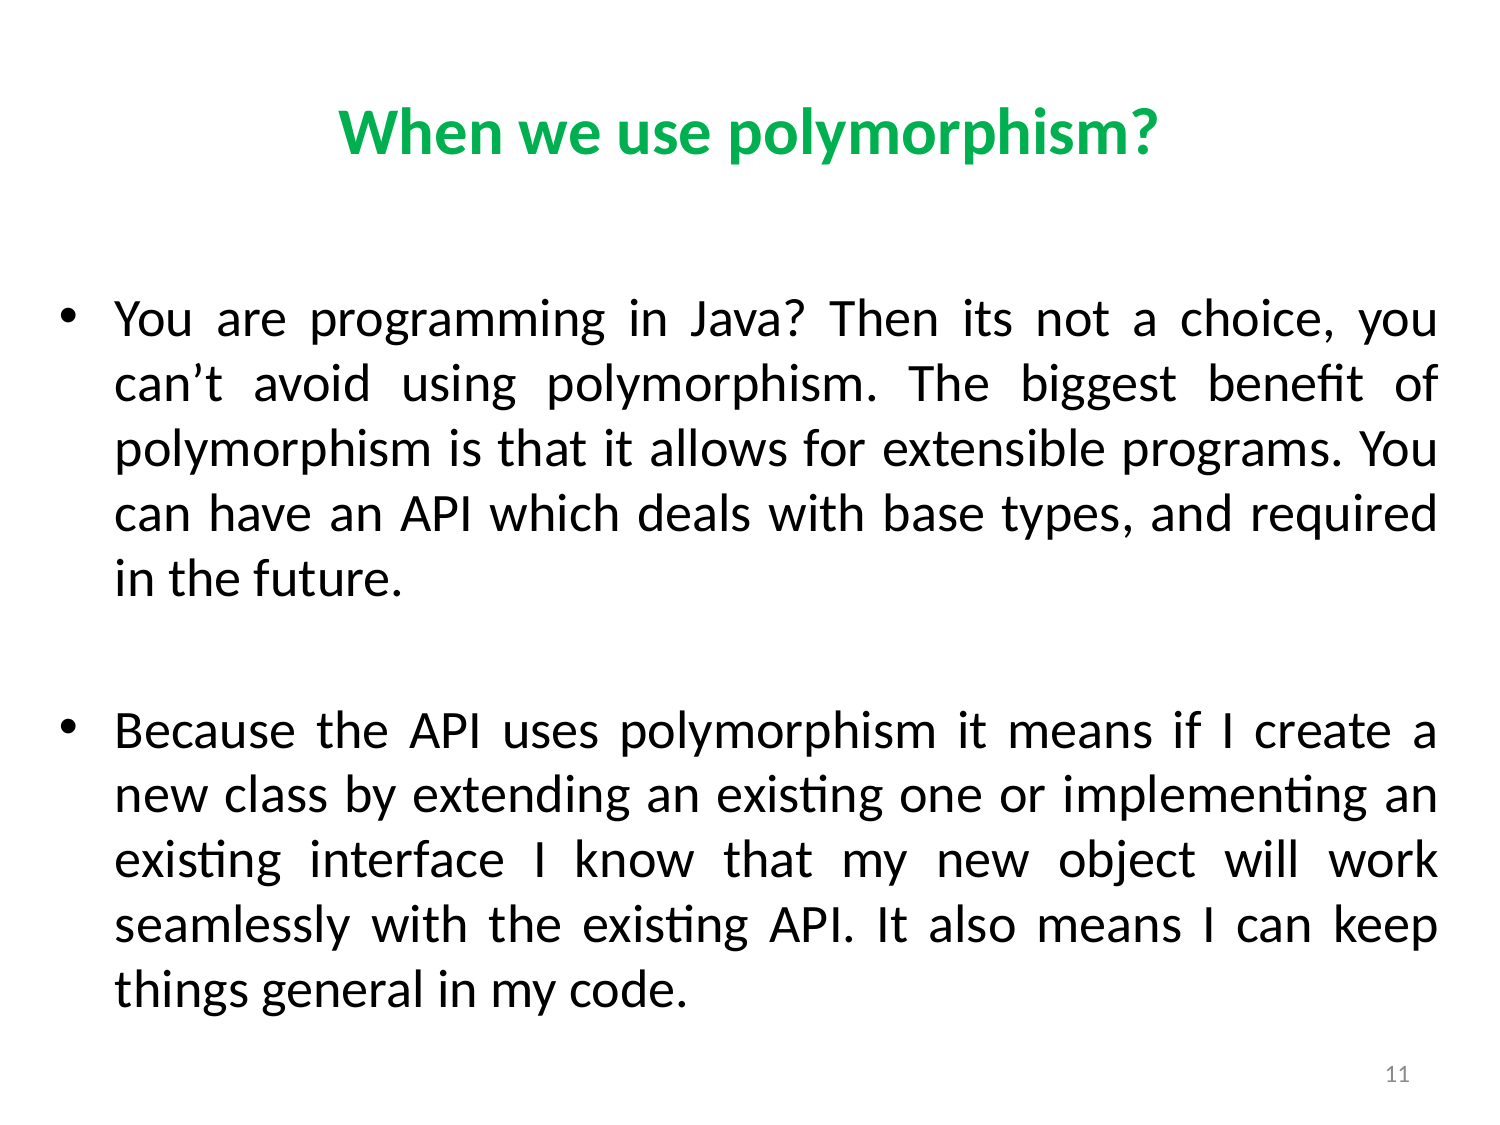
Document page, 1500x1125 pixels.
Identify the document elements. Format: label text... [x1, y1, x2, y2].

list You are programming in Java? Then its not a choice, you can’t avoid using polymorphism. The biggest benefit of polymorphism is that it allows for extensible programs. You can have an API which deals with base types, and required in the future. Because the API uses polymorphism it means if I create a new class by extending an existing one or implementing an existing interface I know that my new object will work seamlessly with the existing API. It also means I can keep things general in my code. [43, 275, 1457, 1018]
title When we use polymorphism? [75, 75, 1425, 180]
slide_number 11 [1074, 1042, 1425, 1103]
